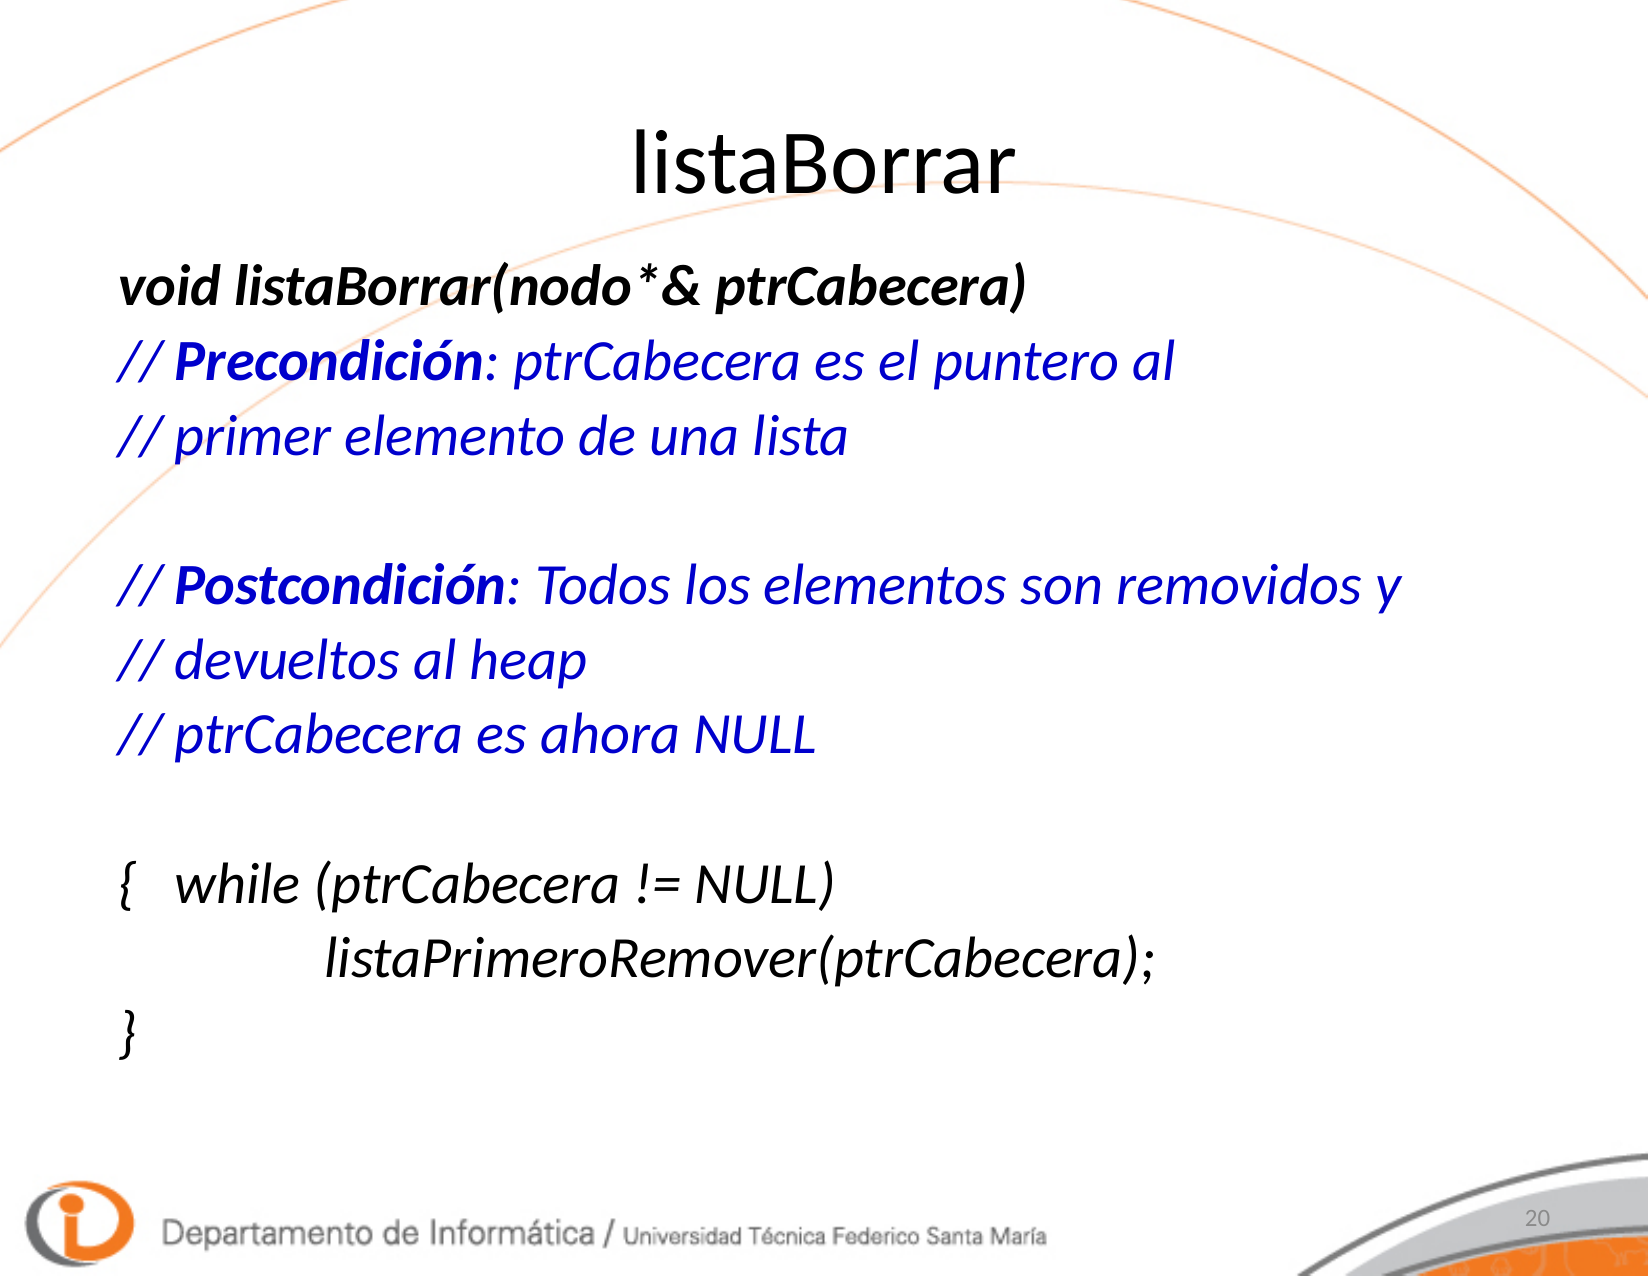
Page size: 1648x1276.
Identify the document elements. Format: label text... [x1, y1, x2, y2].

title listaBorrar [82, 51, 1566, 264]
slide_number 20 [1180, 1182, 1566, 1251]
picture [0, 0, 1648, 1276]
list void listaBorrar(nodo*& ptrCabecera) // Precondición: ptrCabecera es el puntero al // primer elemento de una lista // Postcondición: Todos los elementos son removidos y // devueltos al heap // ptrCabecera es ahora NULL { while (ptrCabecera != NULL) listaPrimeroRemover(ptrCabecera); } [103, 248, 1587, 1090]
